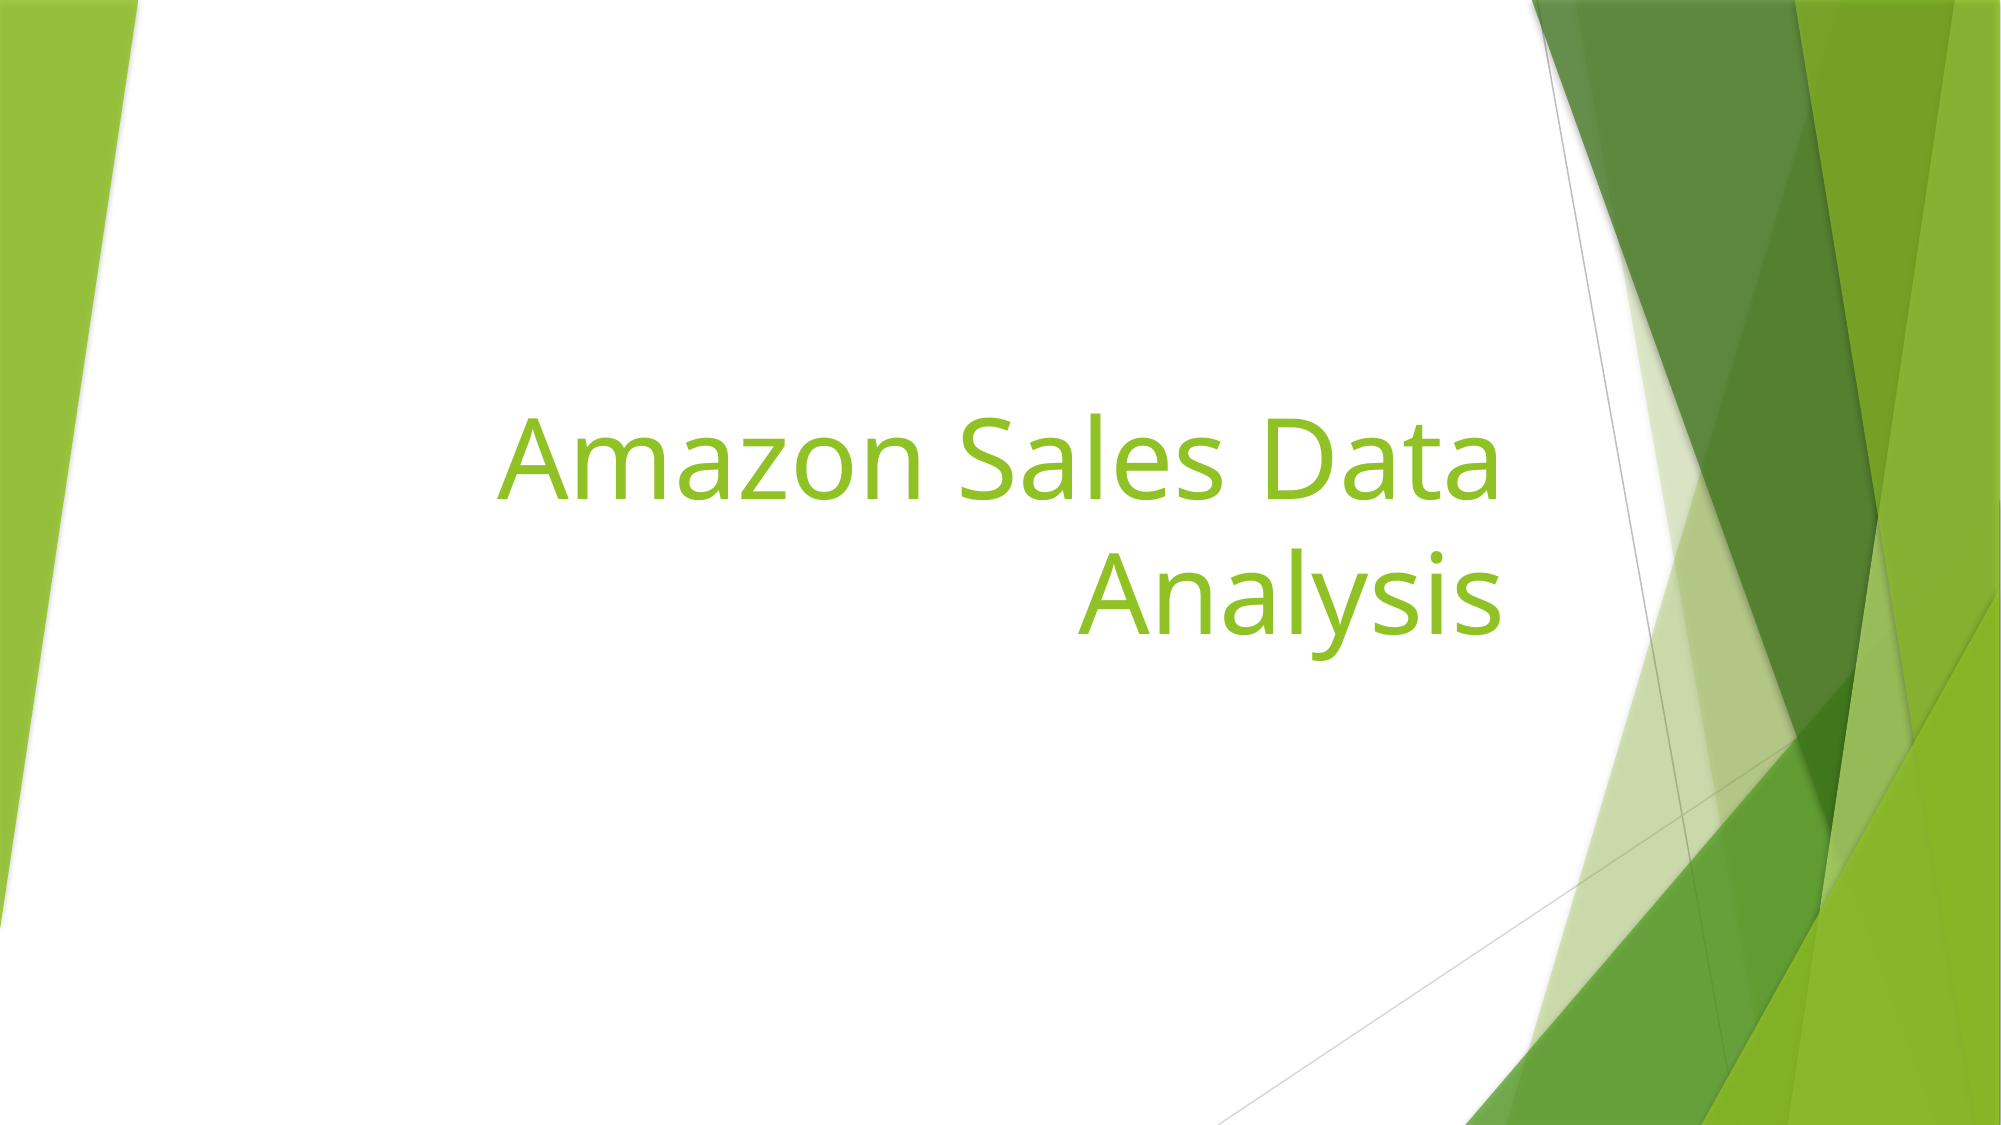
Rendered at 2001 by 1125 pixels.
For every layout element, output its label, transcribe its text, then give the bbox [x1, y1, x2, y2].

title Amazon Sales Data Analysis [247, 394, 1522, 665]
